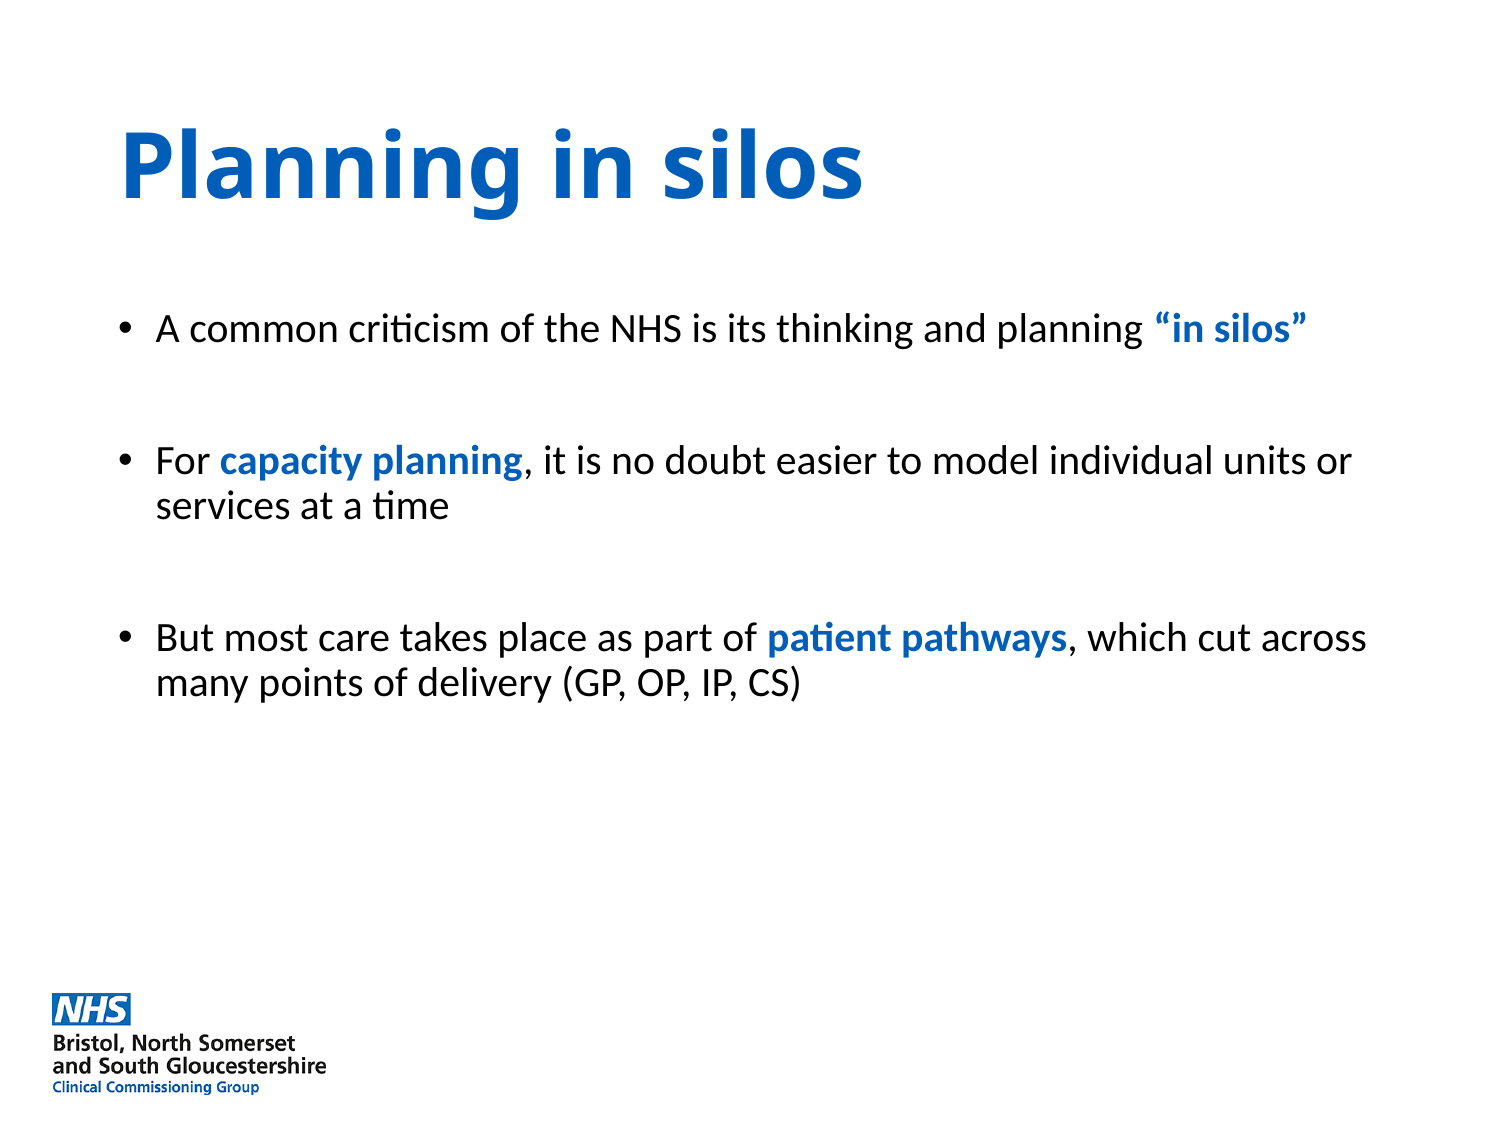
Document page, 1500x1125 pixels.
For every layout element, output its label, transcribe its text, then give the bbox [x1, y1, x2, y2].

title Planning in silos [103, 59, 1397, 278]
list A common criticism of the NHS is its thinking and planning “in silos” For capacity planning, it is no doubt easier to model individual units or services at a time But most care takes place as part of patient pathways, which cut across many points of delivery (GP, OP, IP, CS) [103, 299, 1397, 1014]
picture [52, 993, 326, 1095]
